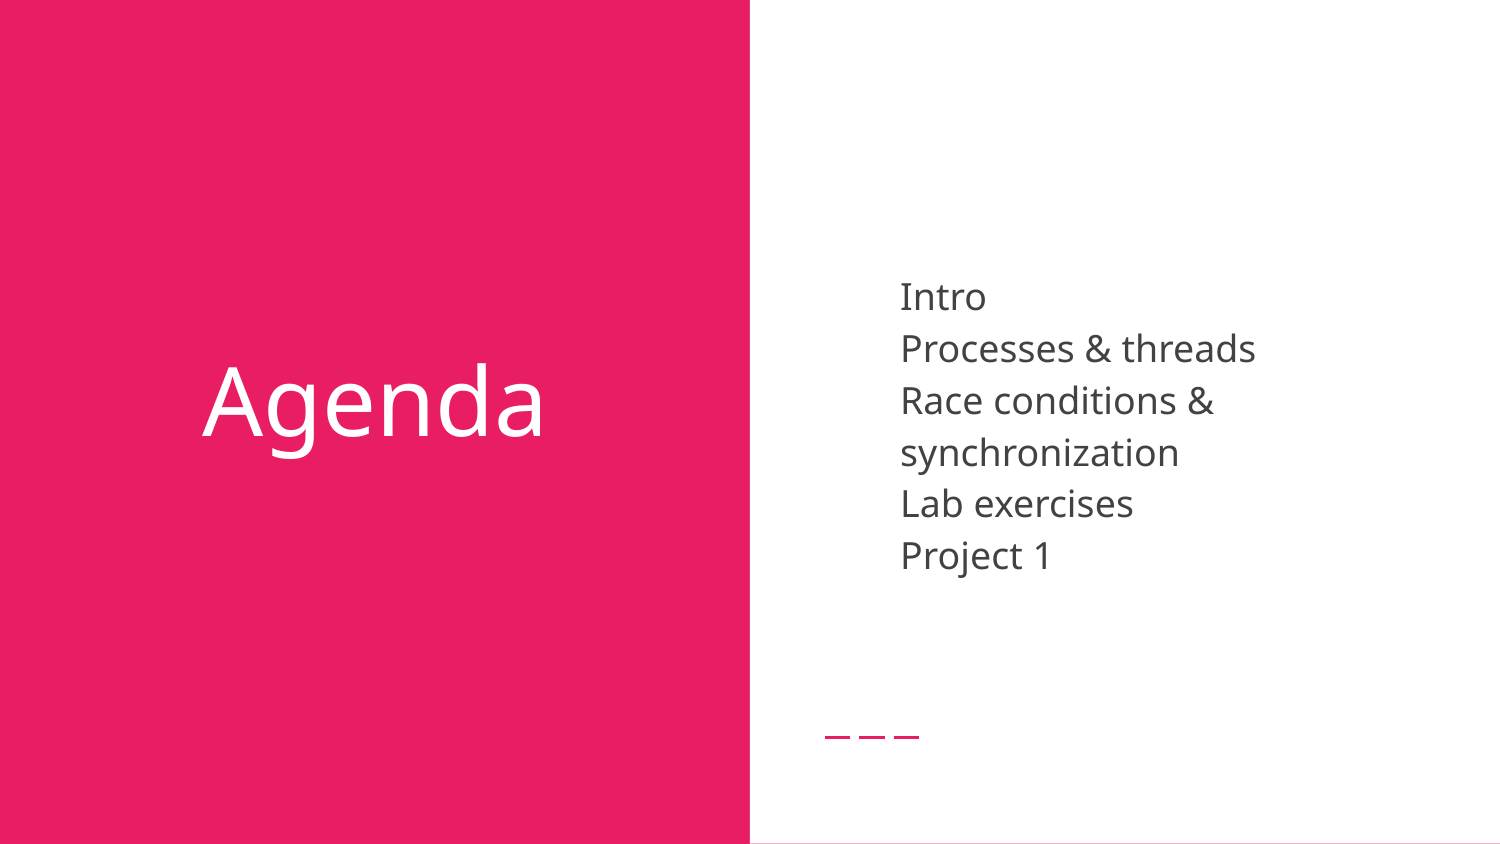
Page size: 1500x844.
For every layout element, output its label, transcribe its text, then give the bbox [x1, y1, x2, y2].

list Intro Processes & threads Race conditions & synchronization Lab exercises Project 1 [810, 118, 1440, 725]
title Agenda [43, 176, 708, 471]
